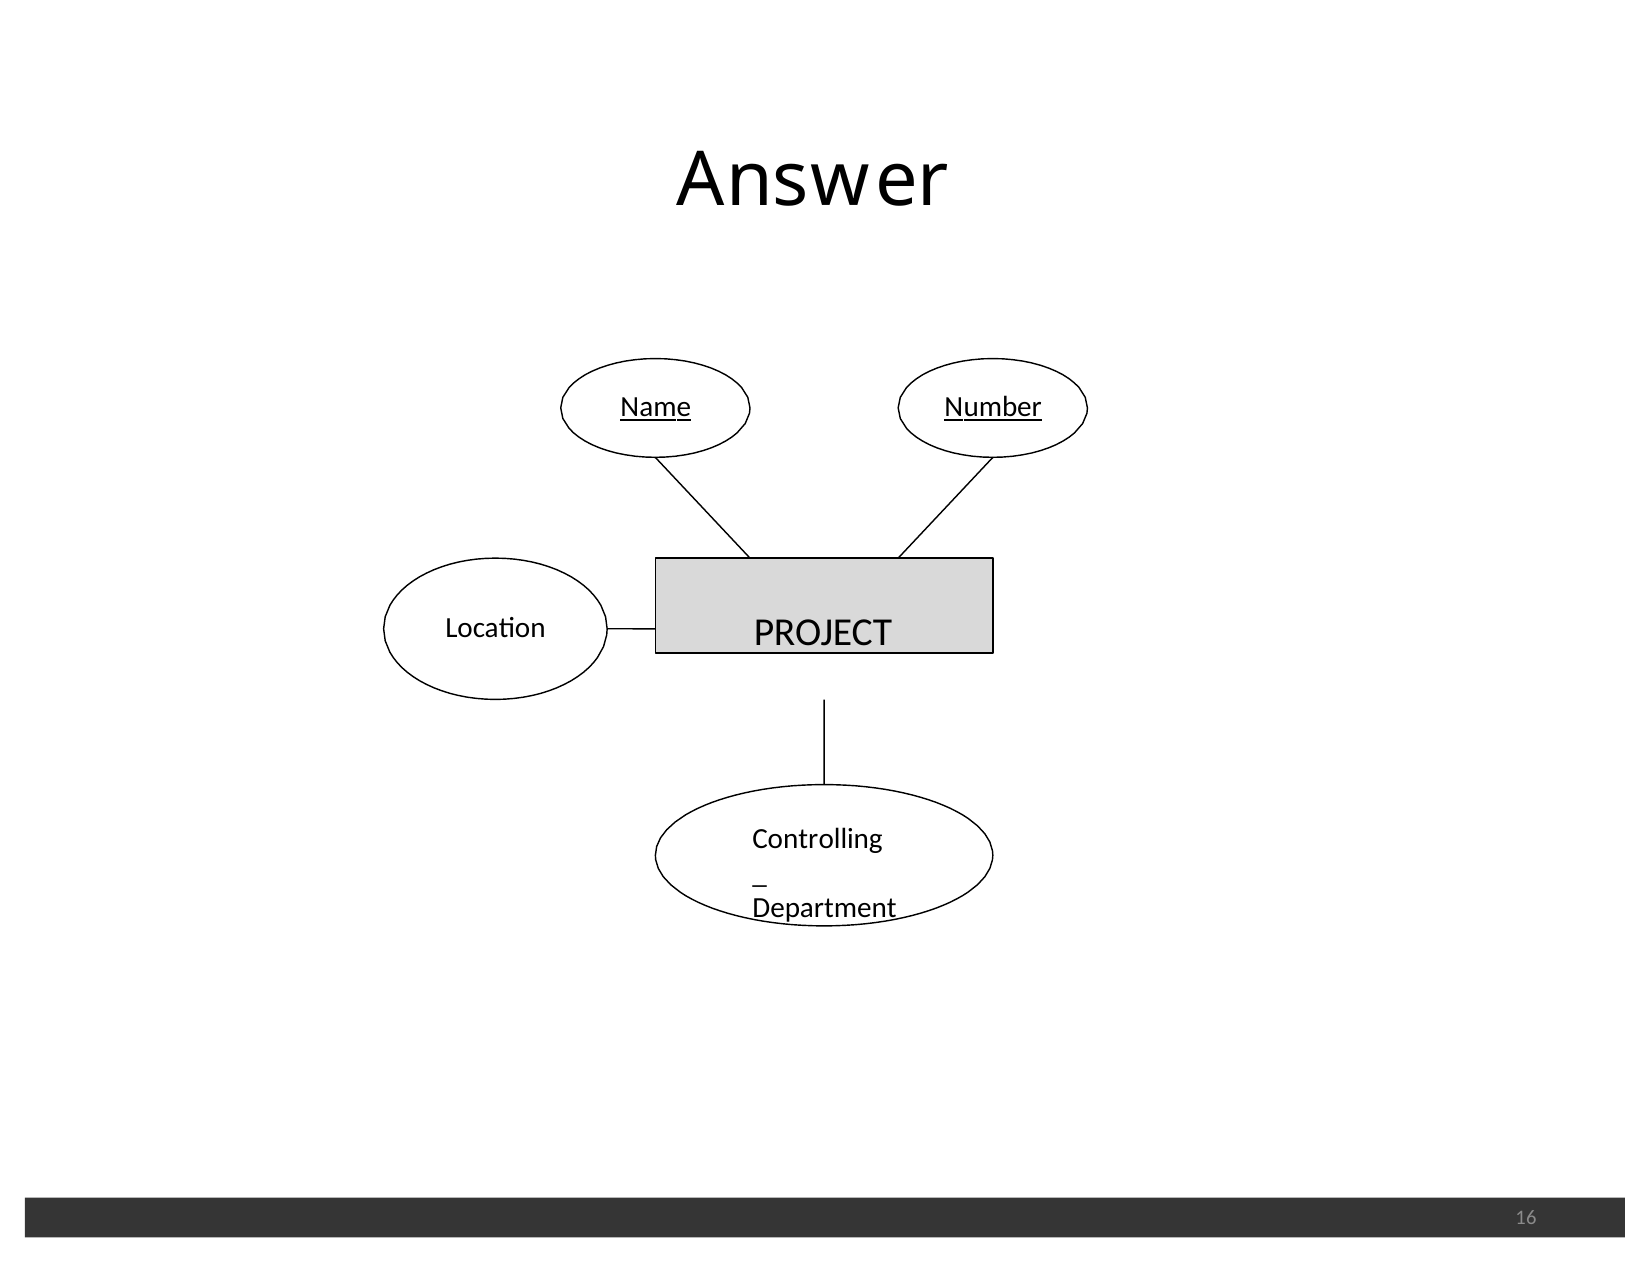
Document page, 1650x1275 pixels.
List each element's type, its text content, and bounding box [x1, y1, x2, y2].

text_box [559, 357, 751, 630]
text_box [898, 358, 1088, 458]
text_box Number [942, 385, 1044, 423]
text_box Controlling_ Department [750, 815, 898, 924]
slide_number 16 [1165, 845, 1537, 1275]
text_box [655, 784, 993, 919]
text_box PROJECT [655, 558, 993, 653]
text_box Location [443, 606, 548, 644]
text_box [383, 558, 608, 700]
title Answer [674, 65, 971, 282]
